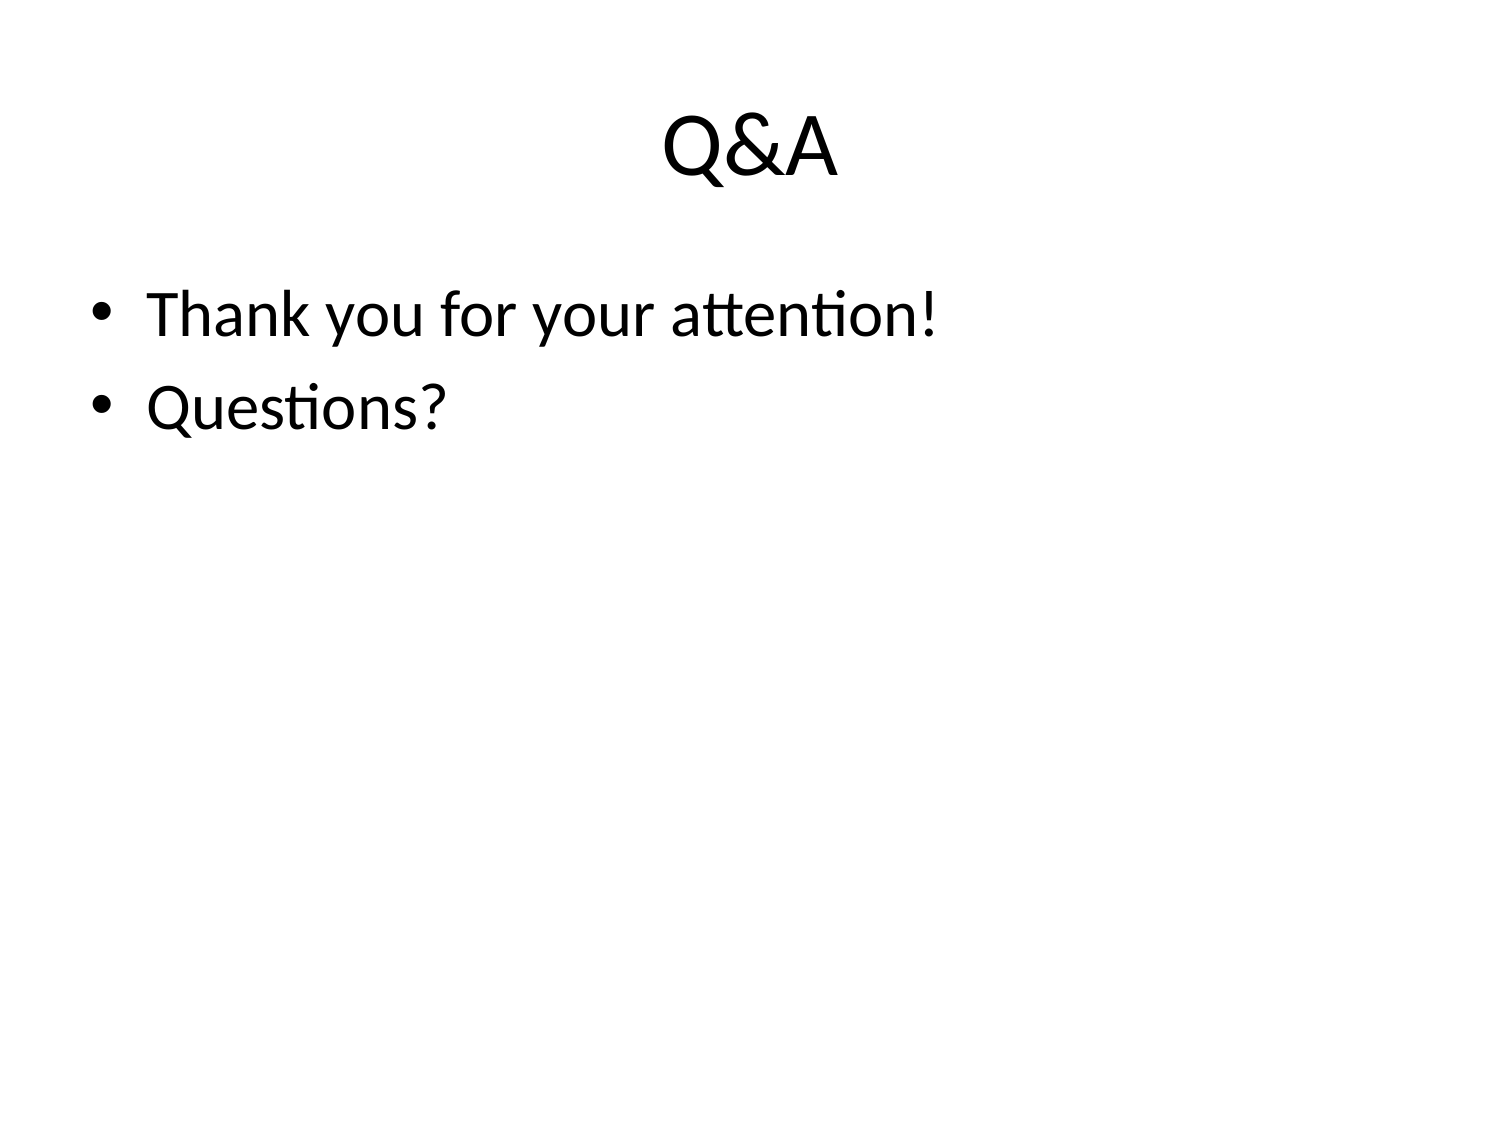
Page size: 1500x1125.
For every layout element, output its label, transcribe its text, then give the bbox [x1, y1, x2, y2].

list Thank you for your attention! Questions? [75, 262, 1425, 1005]
title Q&A [75, 45, 1425, 233]
